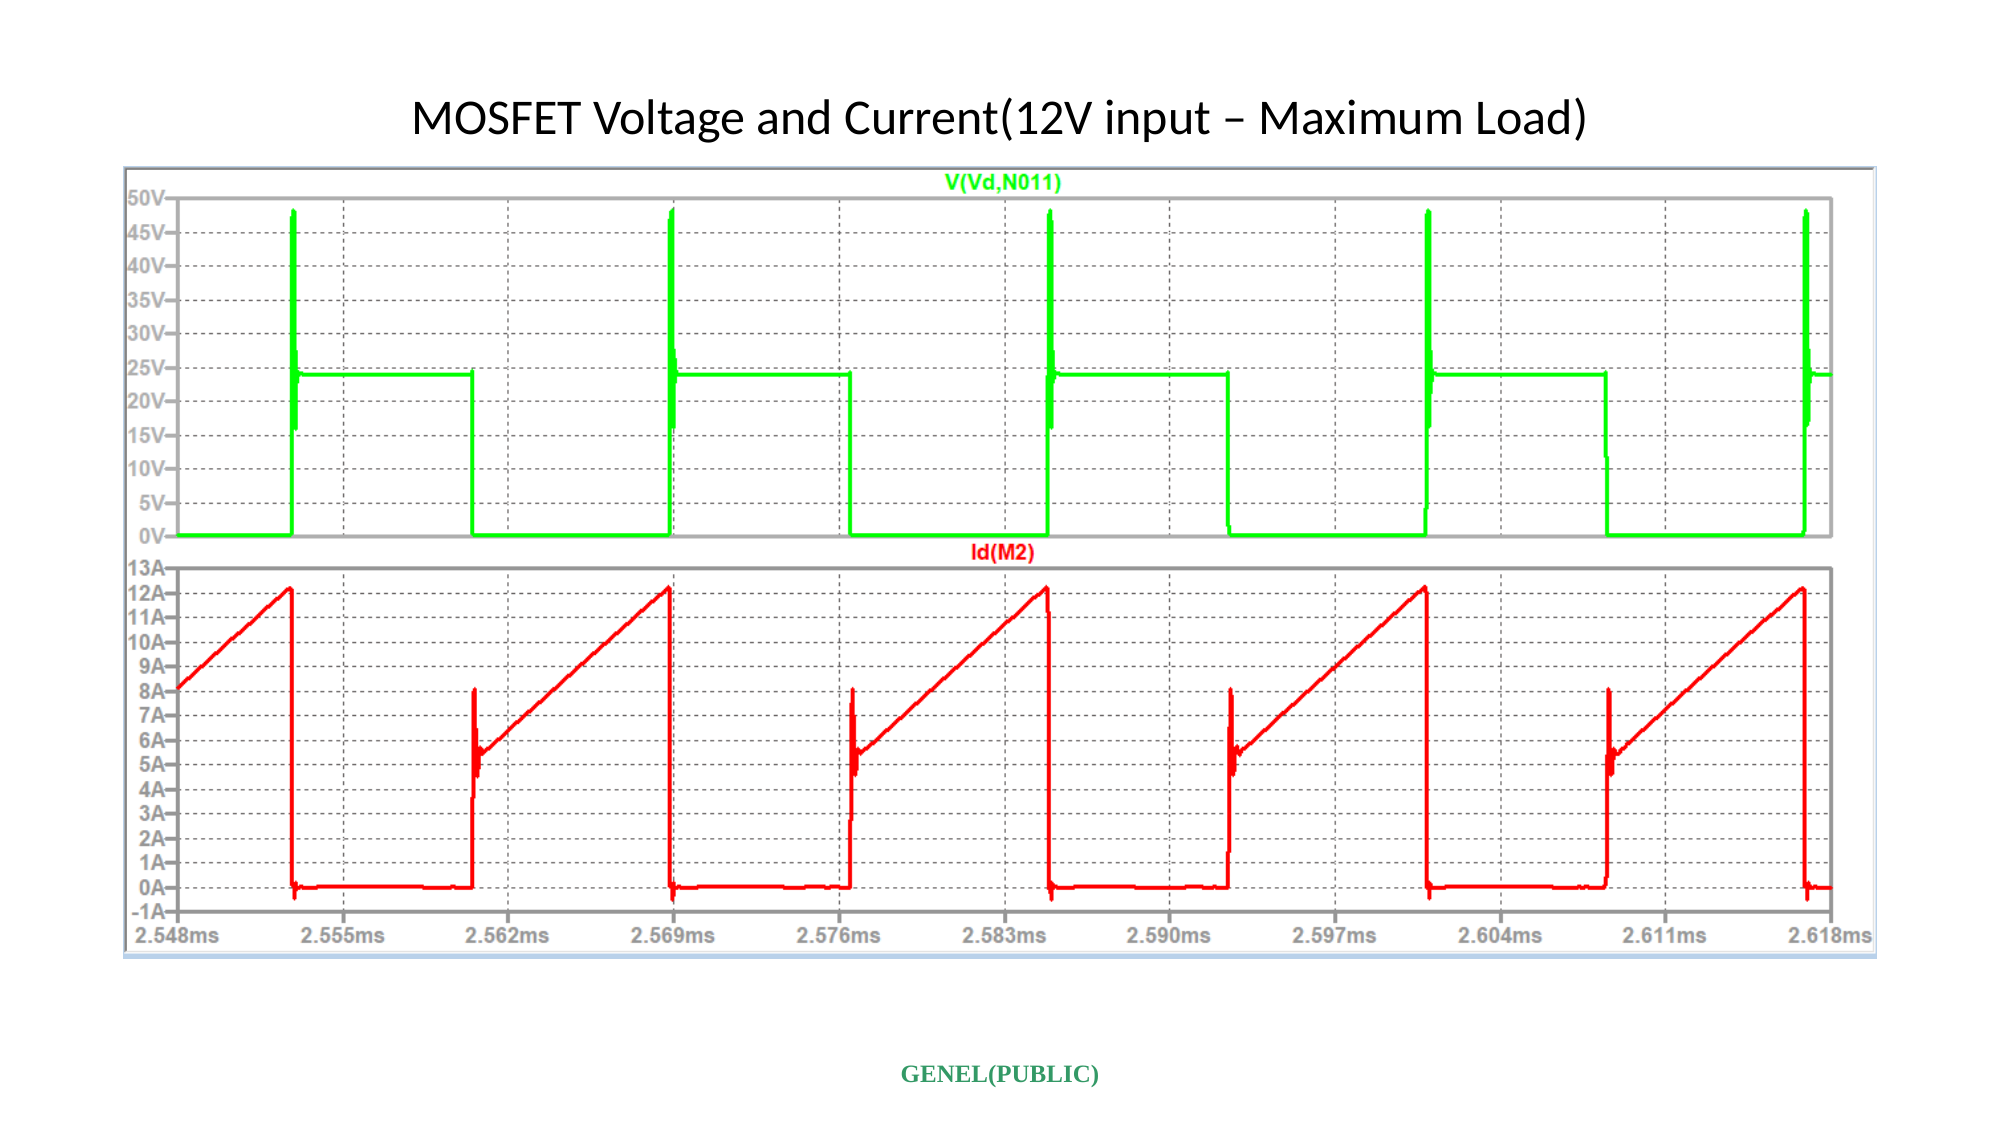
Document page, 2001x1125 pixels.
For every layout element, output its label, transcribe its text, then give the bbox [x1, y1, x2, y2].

text_box MOSFET Voltage and Current(12V input – Maximum Load) [24, 77, 1976, 152]
picture [123, 166, 1877, 959]
footer GENEL(PUBLIC) [0, 1042, 2000, 1103]
